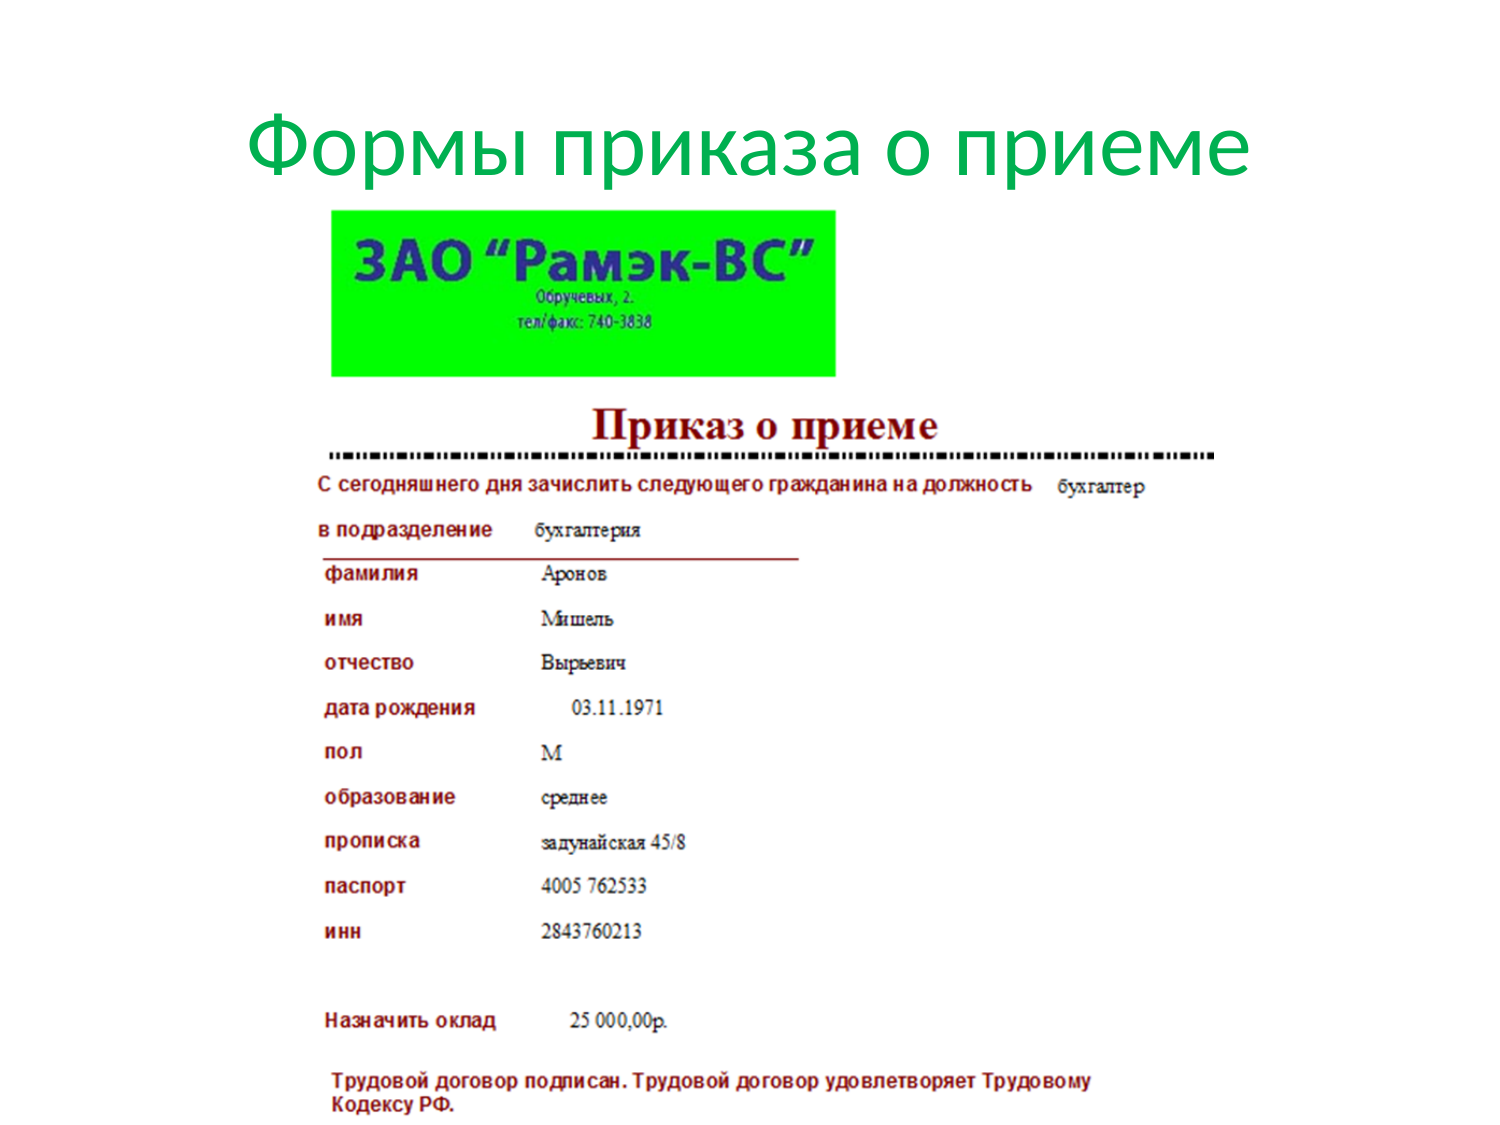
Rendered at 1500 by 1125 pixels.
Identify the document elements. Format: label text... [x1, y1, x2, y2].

picture [285, 202, 1214, 1125]
title Формы приказа о приеме [74, 44, 1426, 233]
